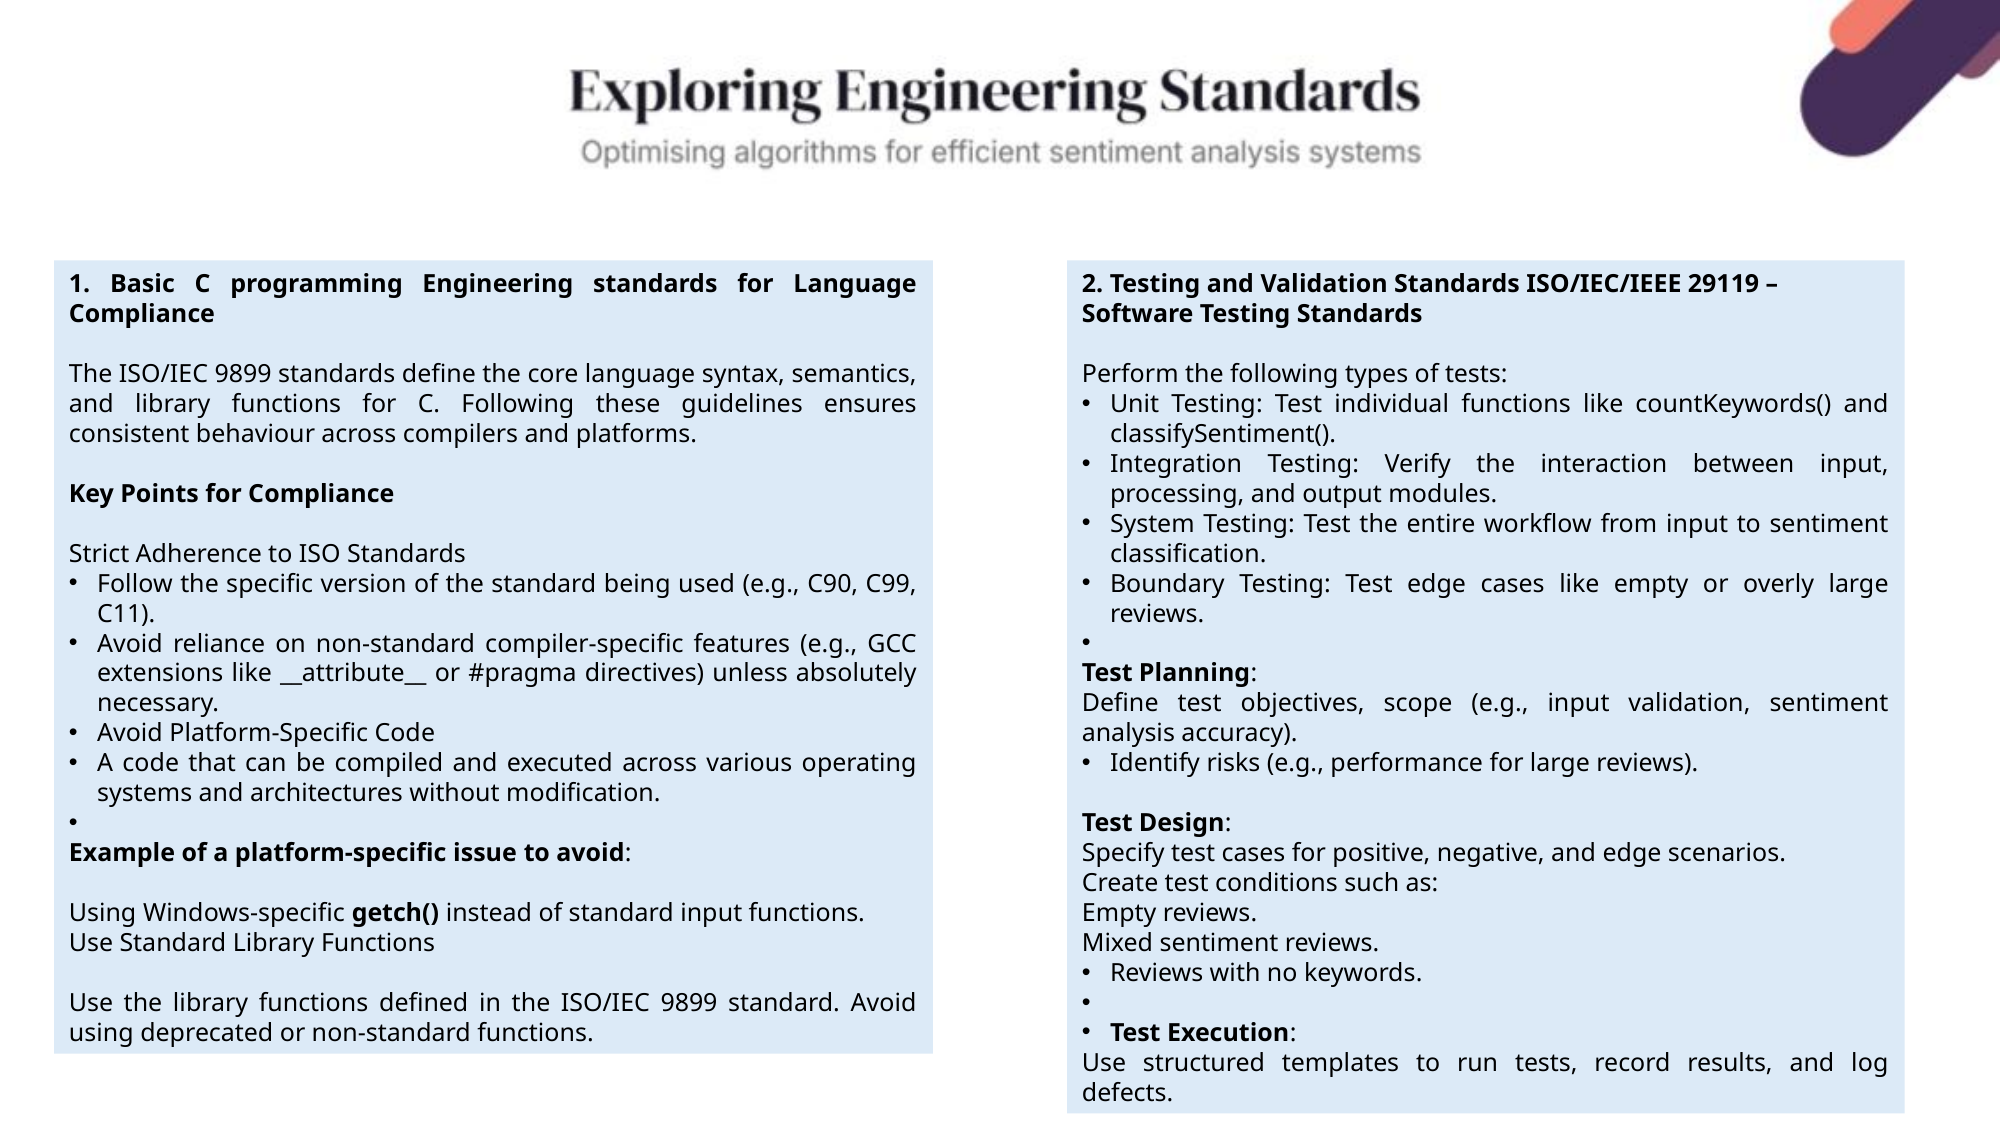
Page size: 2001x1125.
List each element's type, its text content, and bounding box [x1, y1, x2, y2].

picture [0, 0, 2000, 206]
text_box 1. Basic C programming Engineering standards for Language Compliance The ISO/IEC 9899 standards define the core language syntax, semantics, and library functions for C. Following these guidelines ensures consistent behaviour across compilers and platforms. Key Points for Compliance Strict Adherence to ISO Standards Follow the specific version of the standard being used (e.g., C90, C99, C11). Avoid reliance on non-standard compiler-specific features (e.g., GCC extensions like __attribute__ or #pragma directives) unless absolutely necessary. Avoid Platform-Specific Code A code that can be compiled and executed across various operating systems and architectures without modification. Example of a platform-specific issue to avoid: Using Windows-specific getch() instead of standard input functions. Use Standard Library Functions Use the library functions defined in the ISO/IEC 9899 standard. Avoid using deprecated or non-standard functions. [54, 260, 933, 1054]
text_box 2. Testing and Validation Standards ISO/IEC/IEEE 29119 – Software Testing Standards Perform the following types of tests: Unit Testing: Test individual functions like countKeywords() and classifySentiment(). Integration Testing: Verify the interaction between input, processing, and output modules. System Testing: Test the entire workflow from input to sentiment classification. Boundary Testing: Test edge cases like empty or overly large reviews. Test Planning: Define test objectives, scope (e.g., input validation, sentiment analysis accuracy). Identify risks (e.g., performance for large reviews). Test Design: Specify test cases for positive, negative, and edge scenarios. Create test conditions such as: Empty reviews. Mixed sentiment reviews. Reviews with no keywords. Test Execution: Use structured templates to run tests, record results, and log defects. [1067, 260, 1905, 1114]
